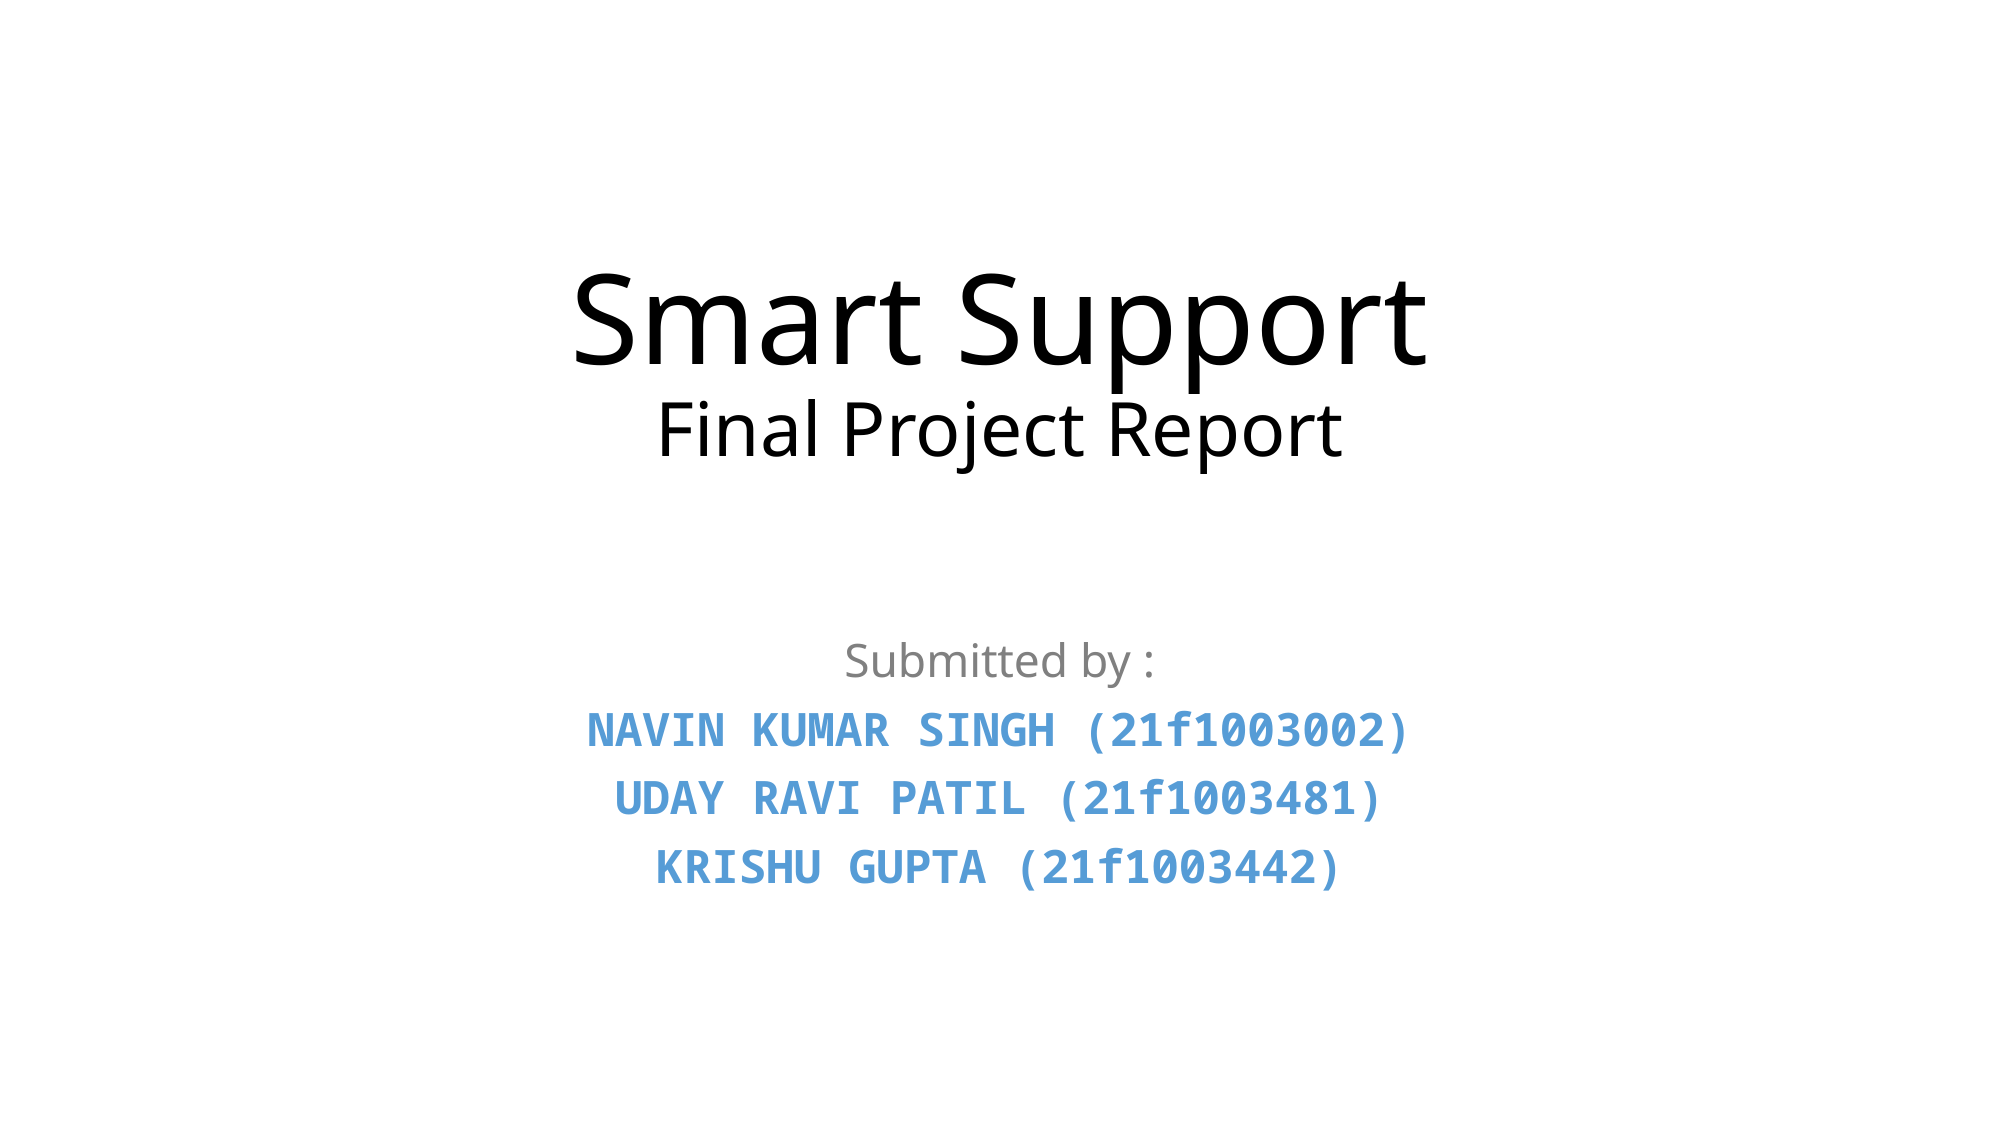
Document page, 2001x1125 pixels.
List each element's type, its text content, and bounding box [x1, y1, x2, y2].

text_box Smart Support Final Project Report [249, 223, 1750, 615]
text_box Submitted by : NAVIN KUMAR SINGH (21f1003002) UDAY RAVI PATIL (21f1003481) KRISHU GUPTA (21f1003442) [249, 630, 1750, 902]
